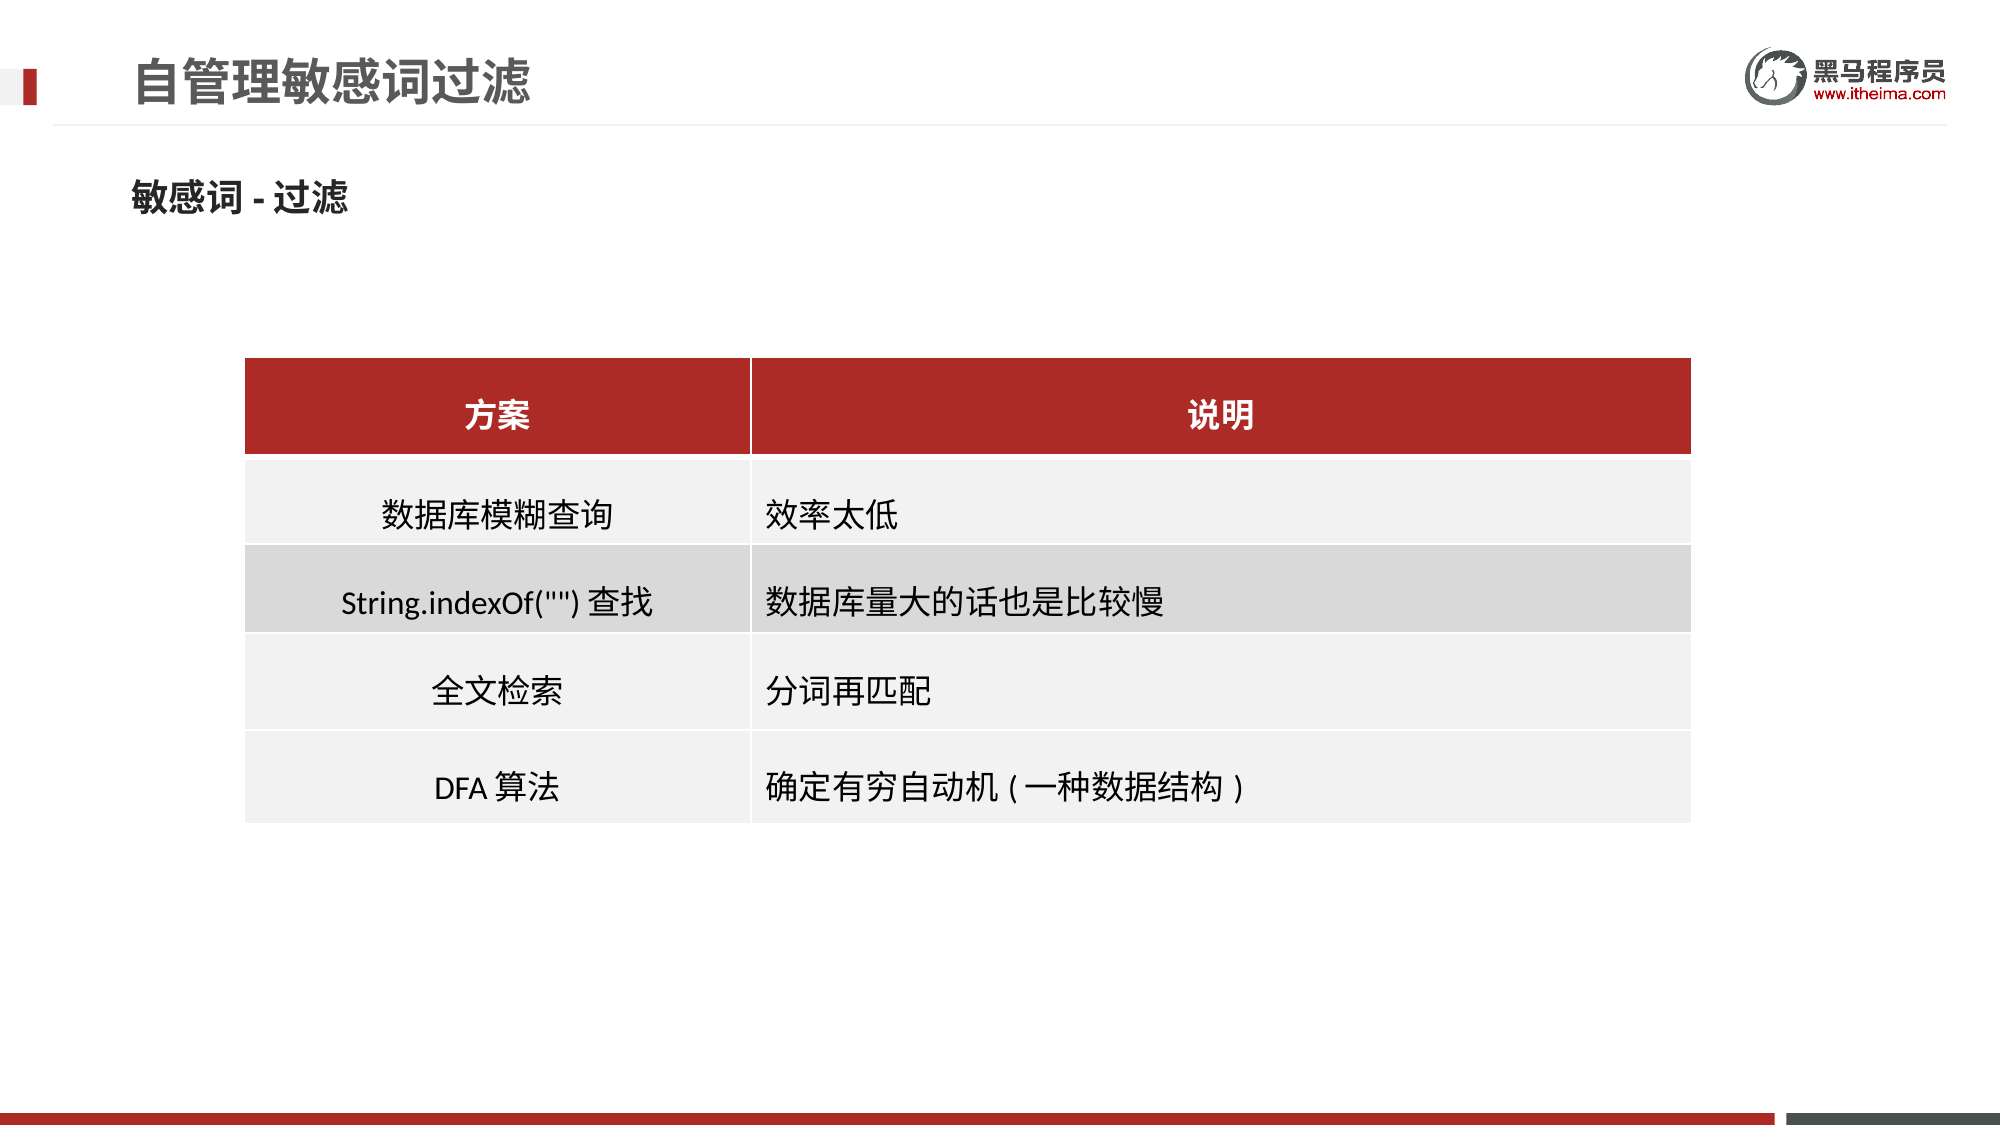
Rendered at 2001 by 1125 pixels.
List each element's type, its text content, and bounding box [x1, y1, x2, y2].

title 自管理敏感词过滤 [116, 38, 1556, 124]
picture [1744, 46, 1946, 106]
table_cell String.indexOf("")查找 [245, 545, 750, 632]
table_cell 效率太低 [752, 460, 1691, 543]
table_header 说明 [752, 358, 1691, 454]
list 敏感词-过滤 [116, 154, 1872, 239]
table_cell DFA算法 [245, 731, 750, 823]
table_header 方案 [245, 358, 750, 454]
table_cell 确定有穷自动机(一种数据结构) [752, 731, 1691, 823]
table_cell 数据库模糊查询 [245, 460, 750, 543]
table_cell 分词再匹配 [752, 634, 1691, 729]
table_cell 数据库量大的话也是比较慢 [752, 545, 1691, 632]
table_cell 全文检索 [245, 634, 750, 729]
